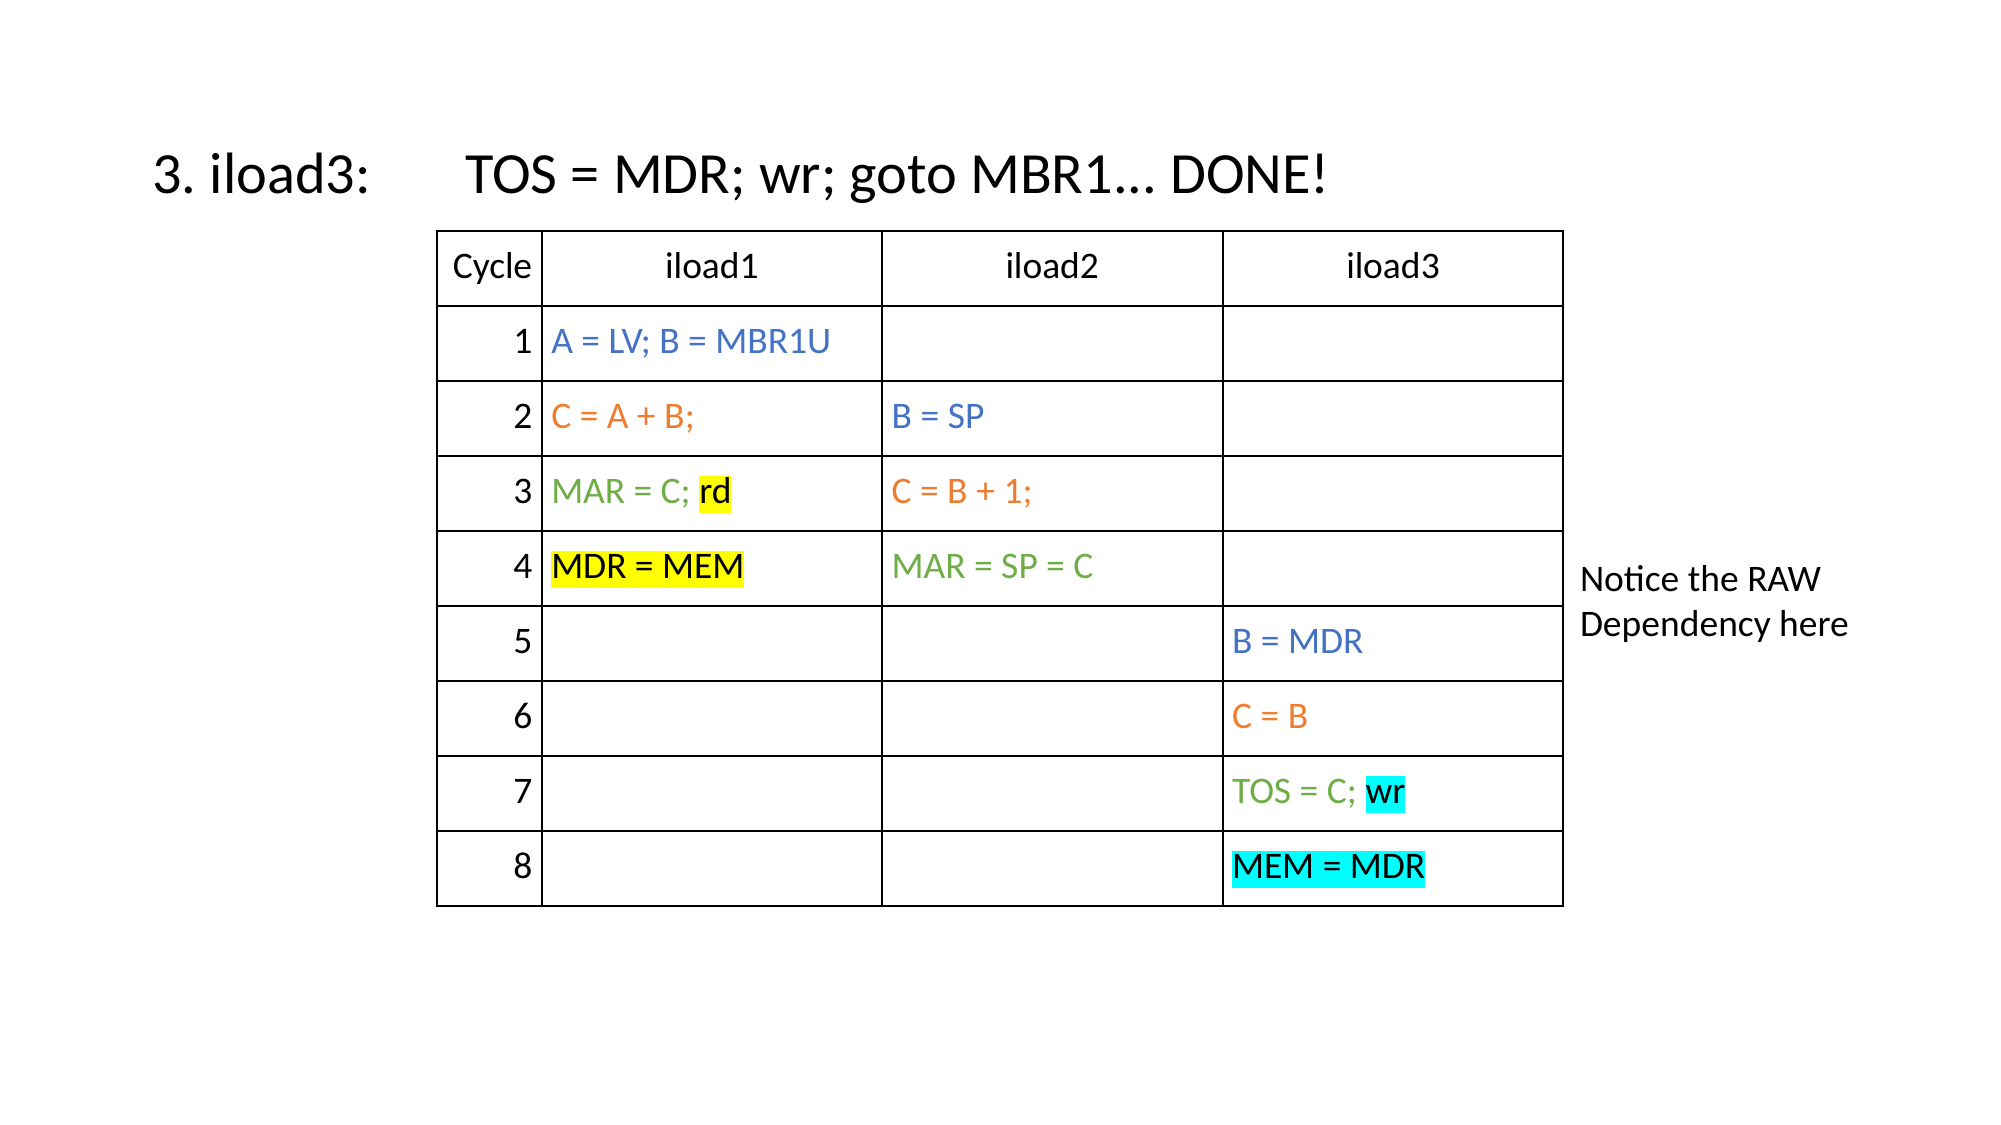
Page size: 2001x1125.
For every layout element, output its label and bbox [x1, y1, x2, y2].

table_cell [543, 757, 881, 830]
table_cell [543, 457, 881, 530]
table_cell [438, 832, 541, 905]
table_cell [438, 682, 541, 755]
table_cell [883, 832, 1222, 905]
table_cell [543, 382, 881, 455]
table_cell [438, 382, 541, 455]
table_cell [438, 607, 541, 680]
table_cell [883, 307, 1222, 380]
table_header [1224, 232, 1562, 305]
table_header [543, 232, 881, 305]
table_cell [1224, 832, 1562, 905]
table_cell [543, 607, 881, 680]
table_header [438, 232, 541, 305]
table_cell [438, 532, 541, 605]
table_cell [543, 307, 881, 380]
table_cell [1224, 457, 1562, 530]
table_cell [883, 682, 1222, 755]
table_cell [543, 832, 881, 905]
table_header [883, 232, 1222, 305]
table_cell [883, 382, 1222, 455]
table_cell [1224, 682, 1562, 755]
table_cell [883, 457, 1222, 530]
table_cell [543, 532, 881, 605]
table_cell [883, 757, 1222, 830]
table_cell [543, 682, 881, 755]
table_cell [438, 757, 541, 830]
table_cell [1224, 382, 1562, 455]
table_cell [1224, 532, 1562, 605]
table_cell [1224, 607, 1562, 680]
table_cell [438, 457, 541, 530]
table_cell [883, 532, 1222, 605]
table_cell [1224, 757, 1562, 830]
table_cell [438, 307, 541, 380]
table_cell [1224, 307, 1562, 380]
table_cell [883, 607, 1222, 680]
text_box [1565, 546, 1865, 651]
list [137, 135, 1863, 212]
